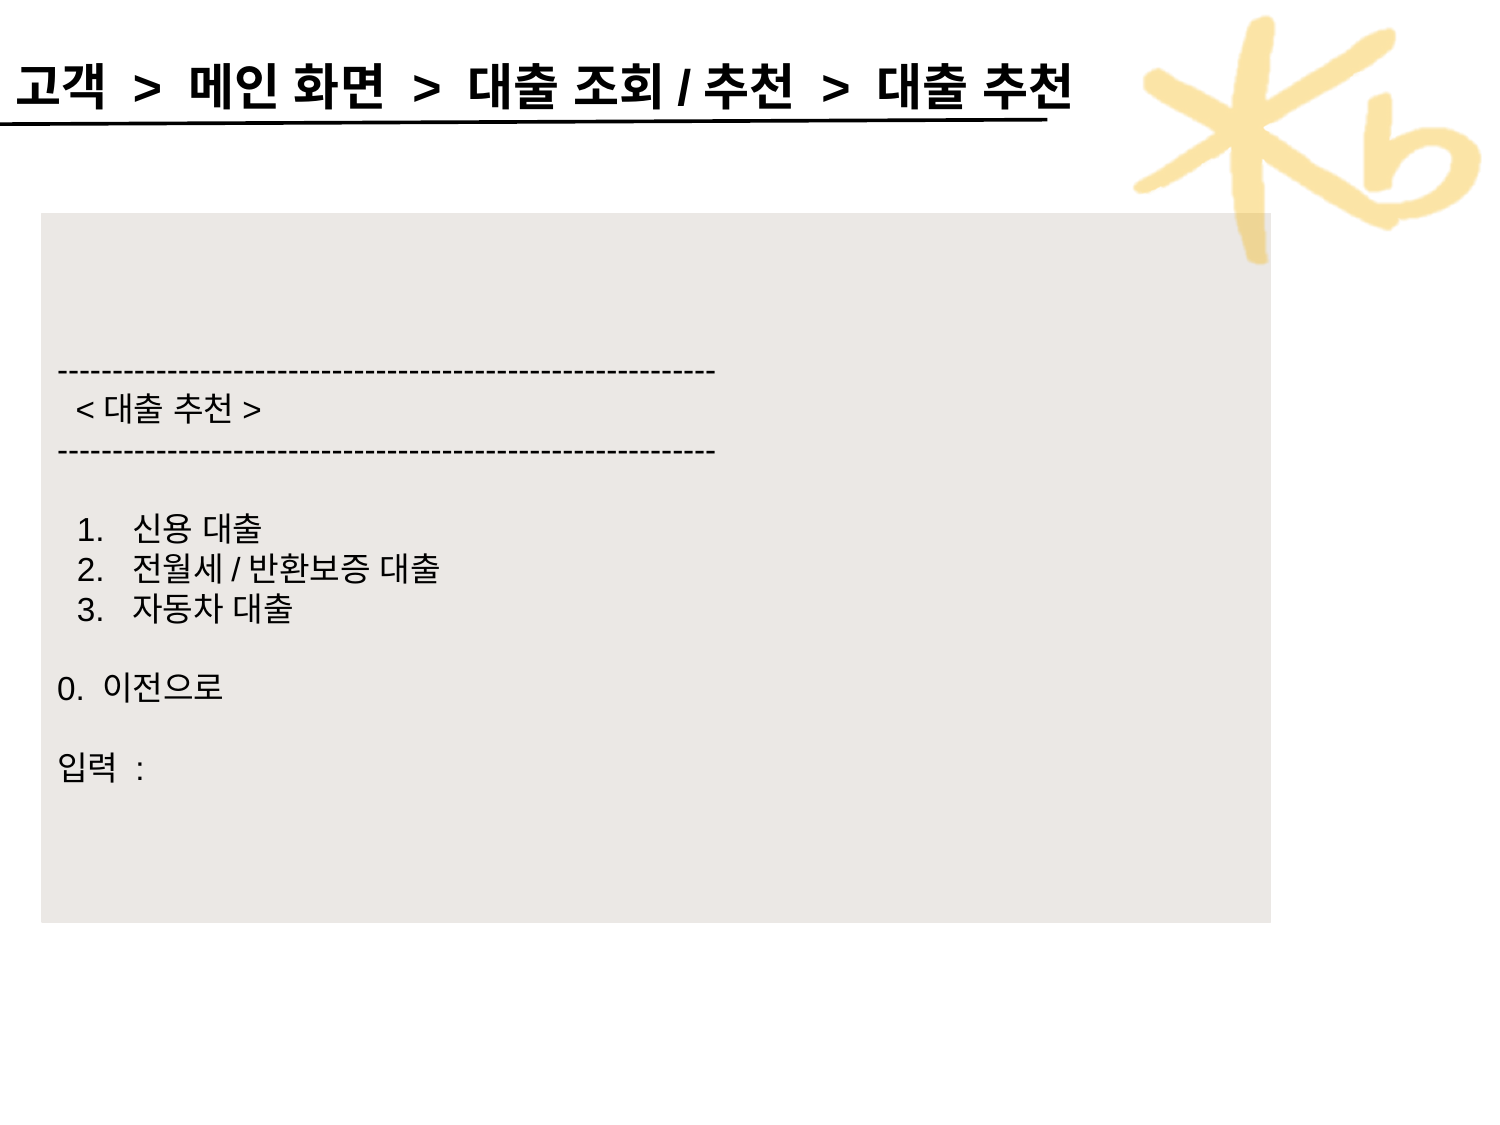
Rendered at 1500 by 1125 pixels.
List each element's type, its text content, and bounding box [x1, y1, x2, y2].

text_box 고객 > 메인 화면 > 대출 조회/추천 > 대출 추천 [0, 38, 1106, 123]
text_box ------------------------------------------------------------ <대출 추천> ------------------------------------------------------------ 신용 대출 전월세/반환보증 대출 자동차 대출 0. 이전으로 입력 : [42, 213, 1271, 923]
picture [1111, 0, 1500, 278]
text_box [0, 119, 1048, 125]
